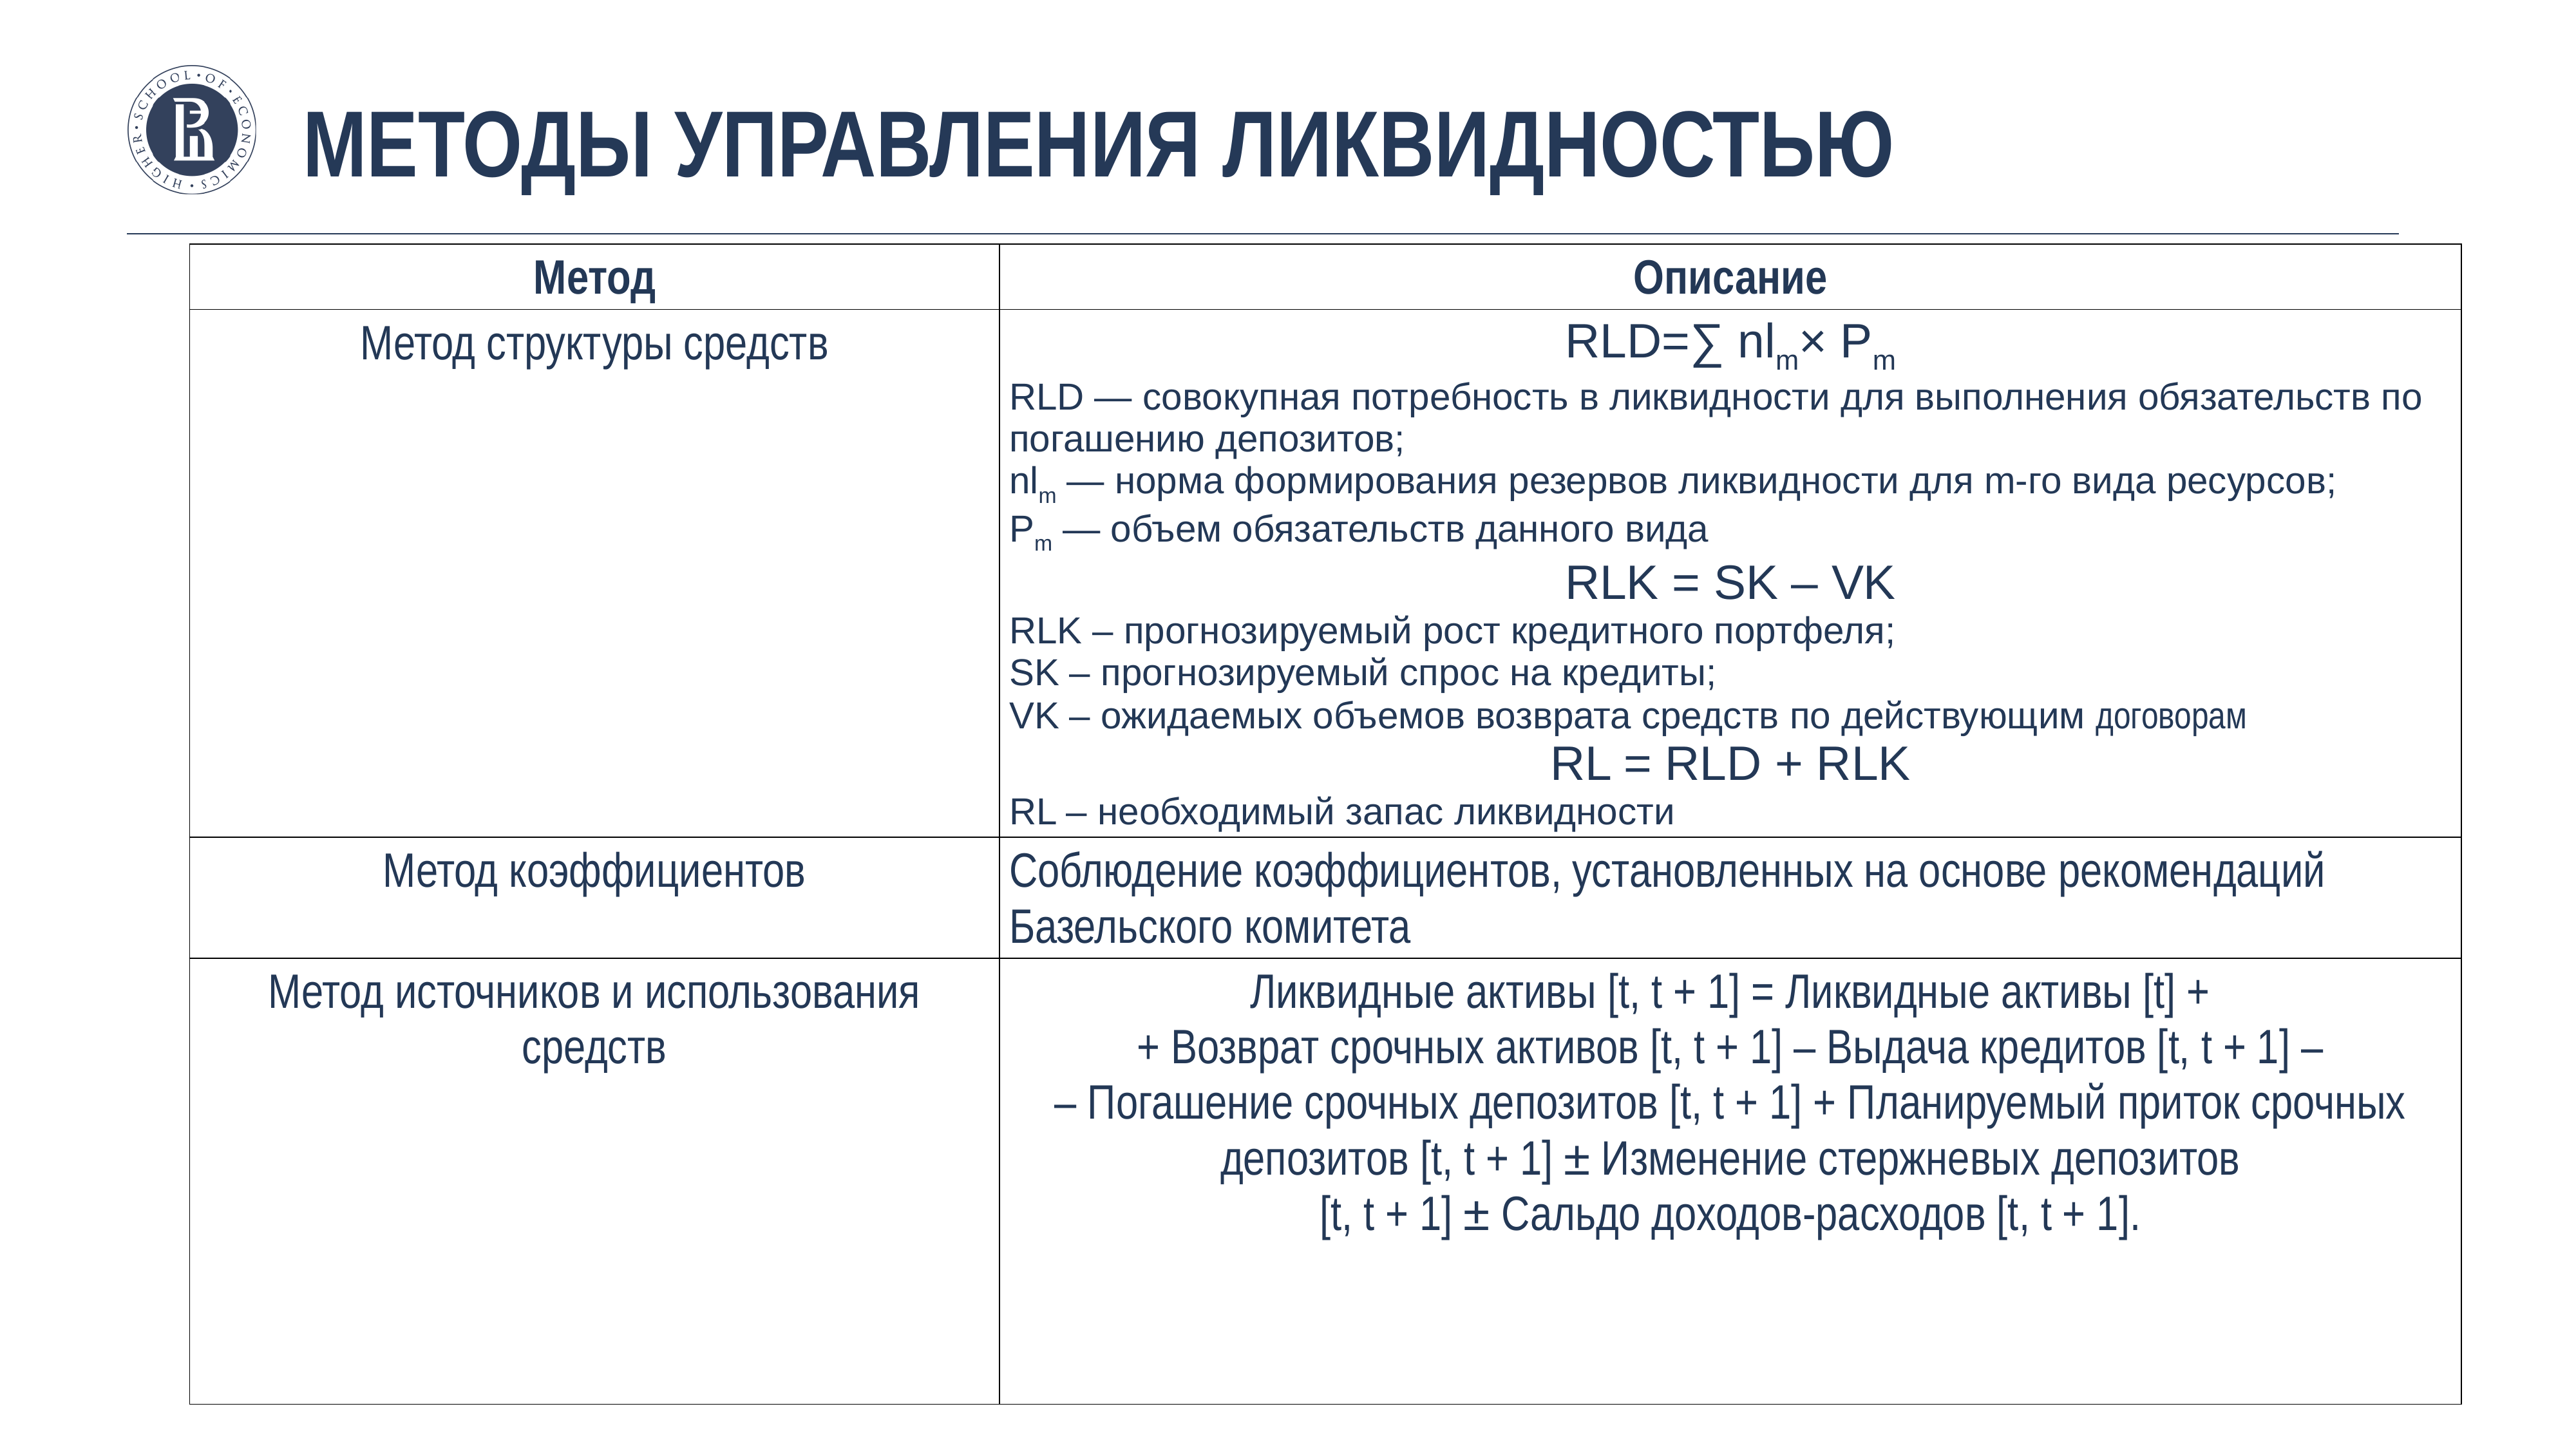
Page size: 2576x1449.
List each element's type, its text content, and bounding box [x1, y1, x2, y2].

table_cell Соблюдение коэффициентов, установленных на основе рекомендаций Базельского комитета [1000, 838, 2461, 958]
table_cell Метод коэффициентов [190, 838, 999, 958]
table_header Метод [190, 245, 999, 309]
picture [128, 65, 257, 194]
text_box МЕТОДЫ УПРАВЛЕНИЯ ЛИКВИДНОСТЬЮ [295, 0, 2030, 204]
table_cell Ликвидные активы [t, t + 1] = Ликвидные активы [t] + + Возврат срочных активов [t, t + 1] – Выдача кредитов [t, t + 1] – – Погашение срочных депозитов [t, t + 1] + Планируемый приток срочных депозитов [t, t + 1] ± Изменение стержневых депозитов [t, t + 1] ± Сальдо доходов-расходов [t, t + 1]. [1000, 959, 2461, 1404]
table_cell RLD=∑ nlm× Pm RLD — совокупная потребность в ликвидности для выполнения обязательств по погашению депозитов; nlm — норма формирования резервов ликвидности для m-го вида ресурсов; Pm — объем обязательств данного вида RLK = SK – VK RLK – прогнозируемый рост кредитного портфеля; SK – прогнозируемый спрос на кредиты; VK – ожидаемых объемов возврата средств по действующим договорам RL = RLD + RLK RL – необходимый запас ликвидности [1000, 310, 2461, 837]
table_cell Метод источников и использования средств [190, 959, 999, 1404]
table_cell Метод структуры средств [190, 310, 999, 837]
table_header Описание [1000, 245, 2461, 309]
